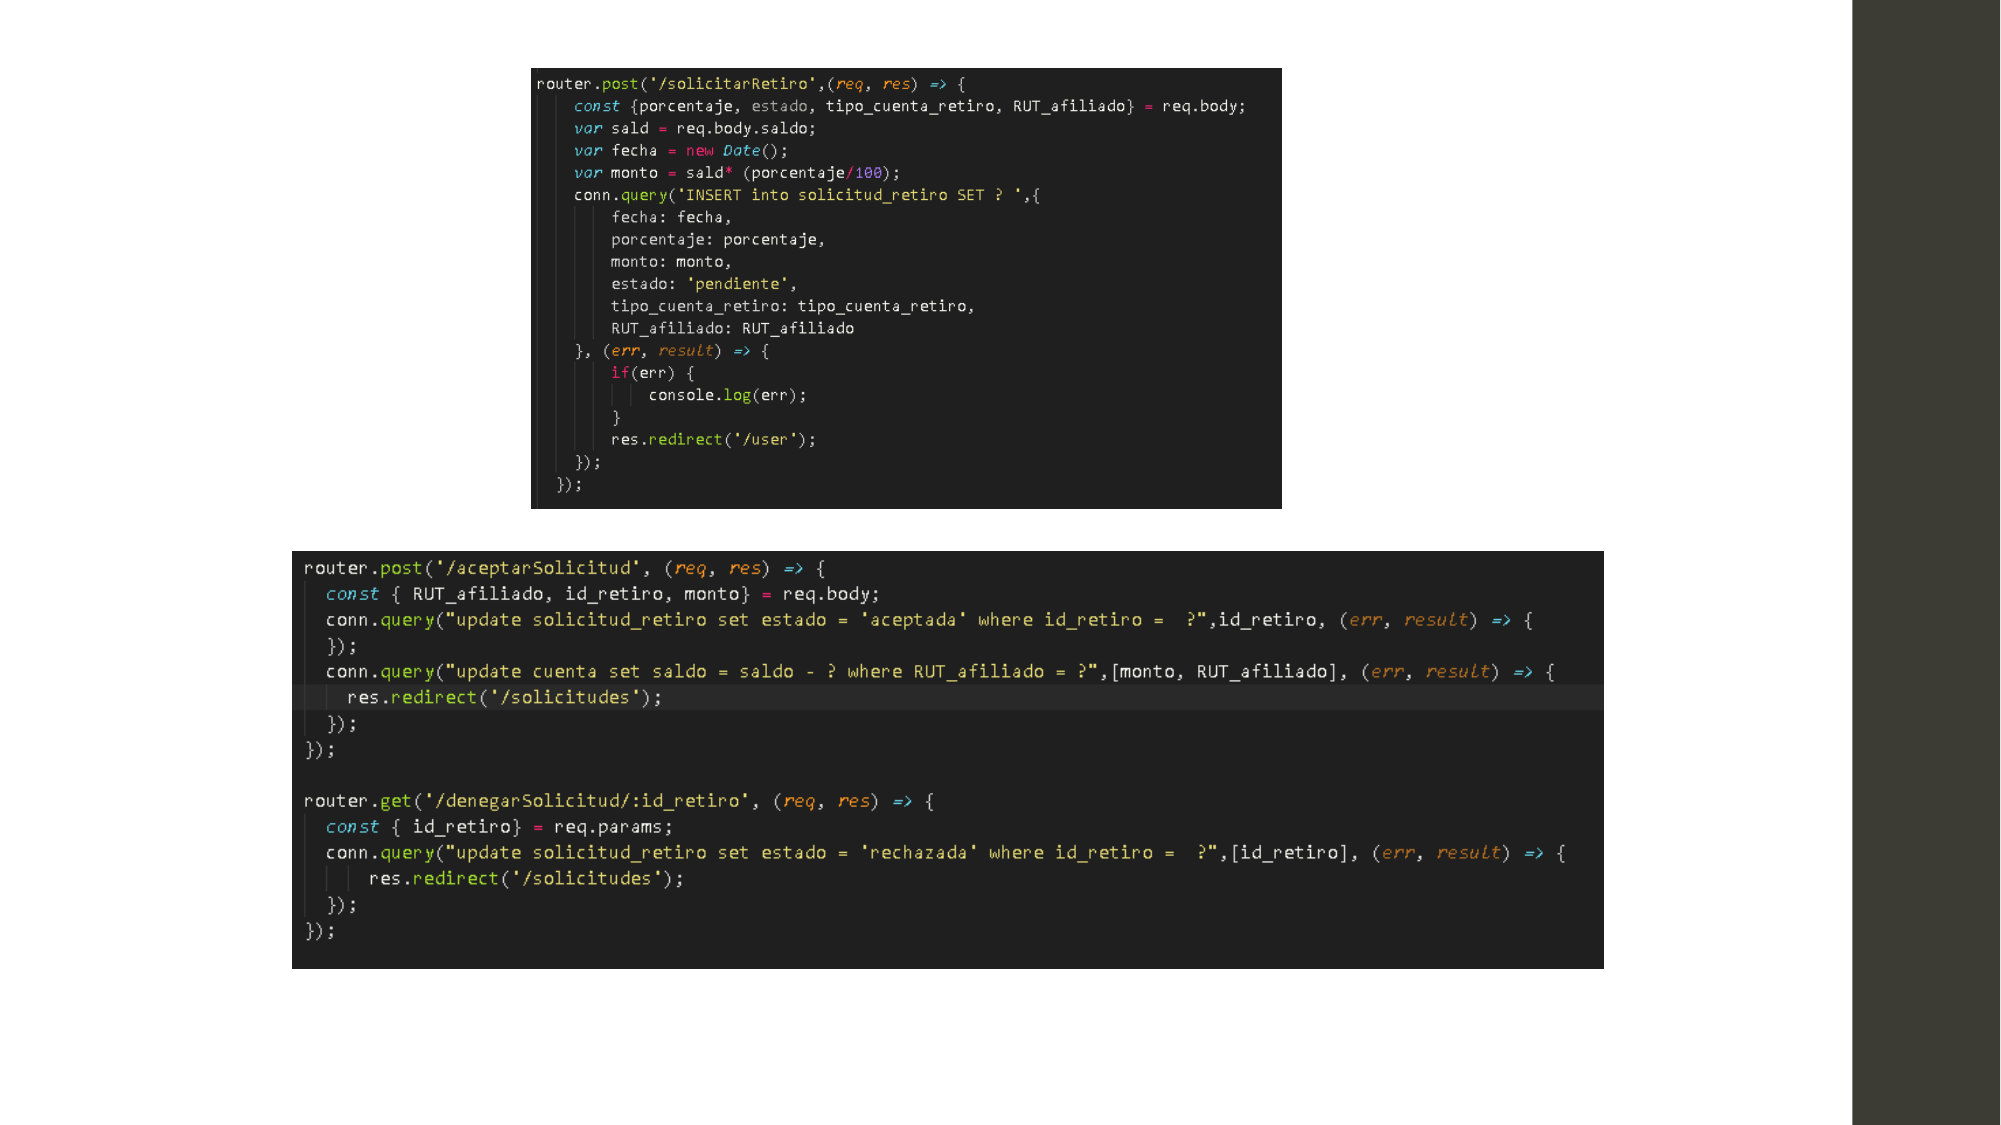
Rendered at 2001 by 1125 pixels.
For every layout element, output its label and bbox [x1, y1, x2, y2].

list [291, 551, 1604, 970]
picture [531, 68, 1282, 509]
